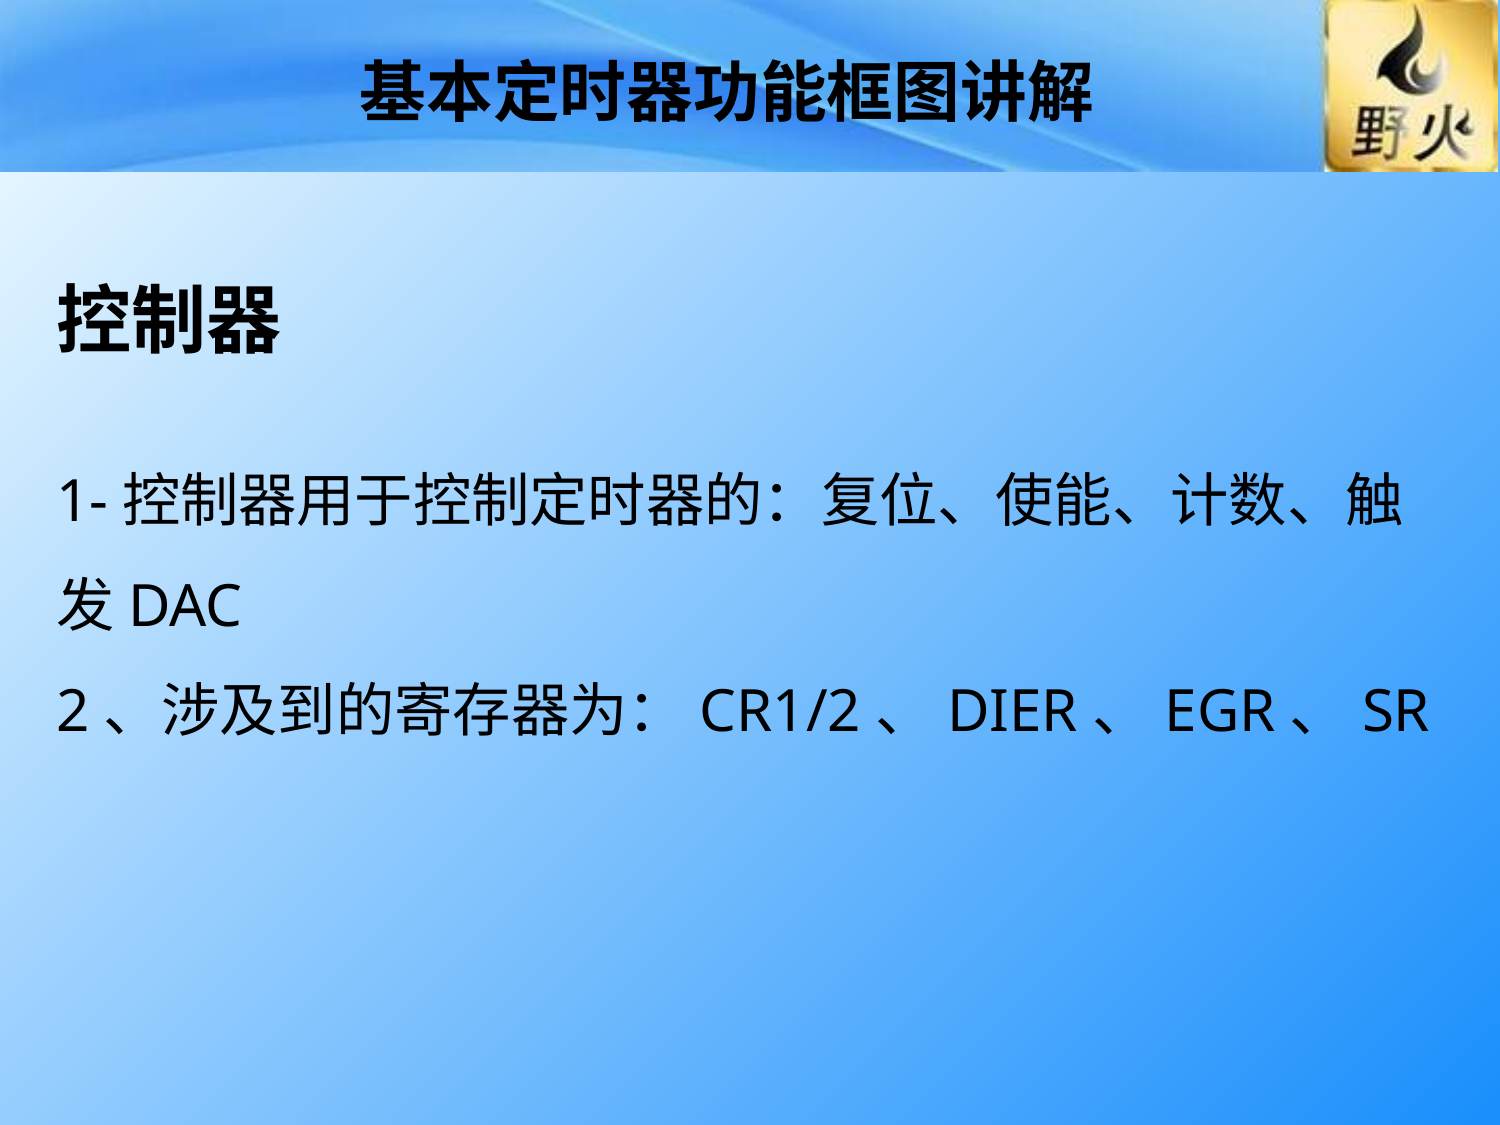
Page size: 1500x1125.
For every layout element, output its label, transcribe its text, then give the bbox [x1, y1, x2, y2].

text_box 1-控制器用于控制定时器的：复位、使能、计数、触发DAC 2、涉及到的寄存器为：CR1/2、DIER、EGR、SR [41, 420, 1459, 751]
text_box 控制器 [41, 219, 1459, 370]
picture [0, 0, 1498, 172]
